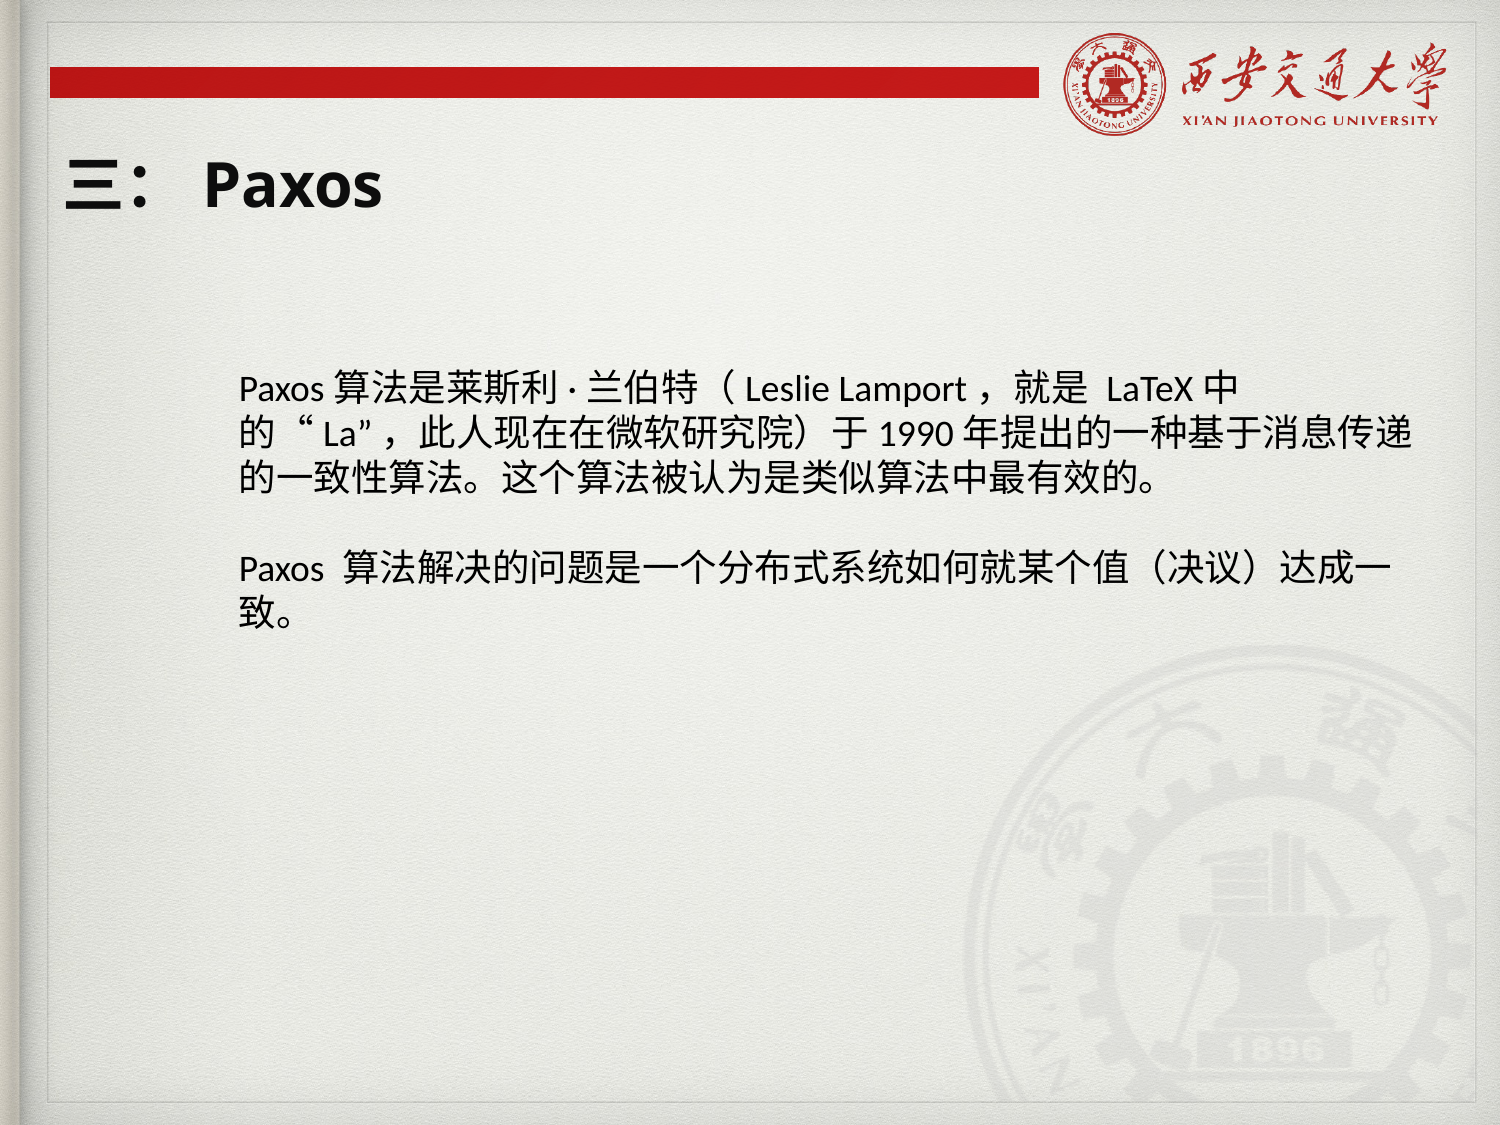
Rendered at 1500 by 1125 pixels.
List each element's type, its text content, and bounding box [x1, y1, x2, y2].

text_box 三：Paxos [47, 137, 399, 227]
text_box Paxos算法是莱斯利·兰伯特（Leslie Lamport，就是 LaTeX中的“La”，此人现在在微软研究院）于1990年提出的一种基于消息传递的一致性算法。这个算法被认为是类似算法中最有效的。 Paxos 算法解决的问题是一个分布式系统如何就某个值（决议）达成一致。 [224, 356, 1435, 642]
picture [0, 0, 1500, 1125]
